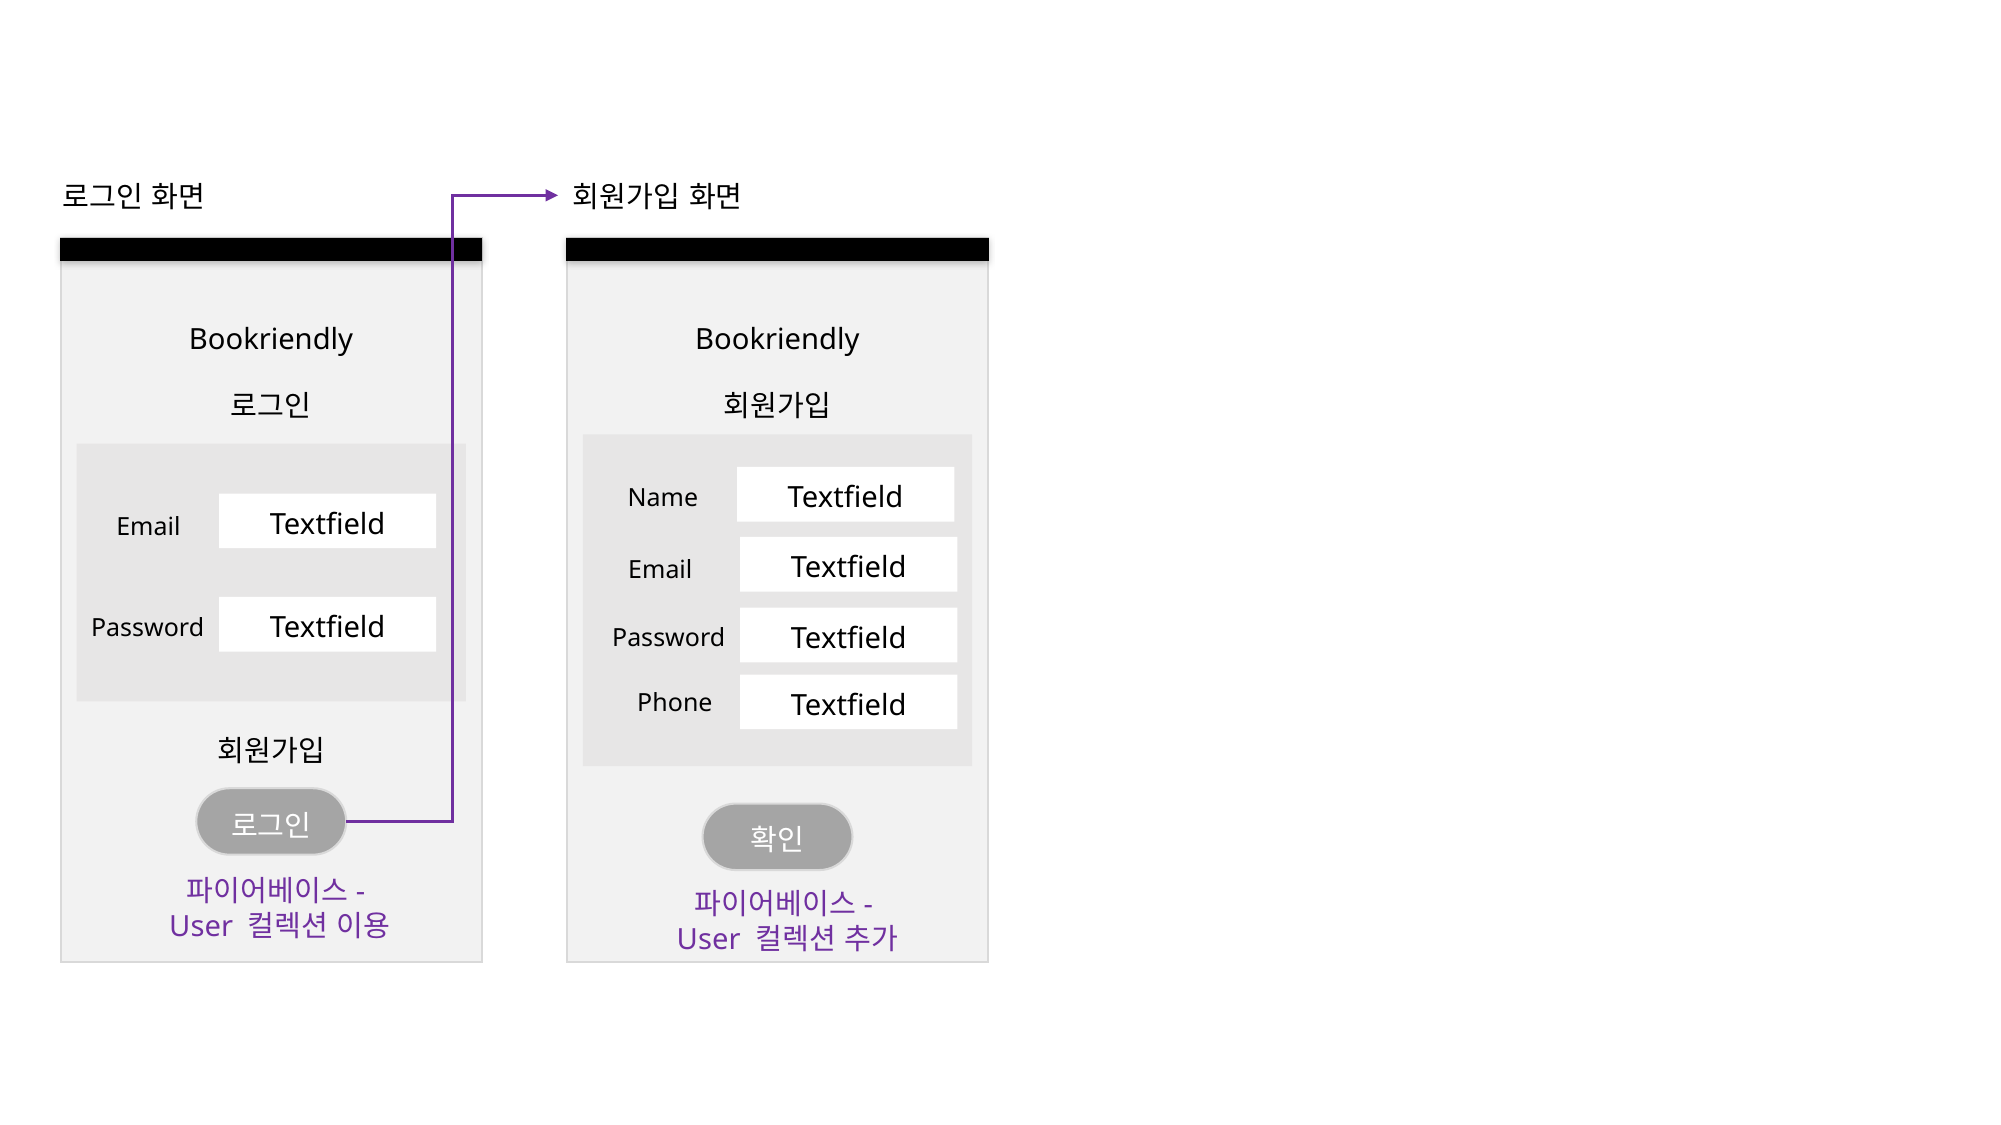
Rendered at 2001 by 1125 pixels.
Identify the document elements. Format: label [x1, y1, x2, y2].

text_box [46, 170, 989, 964]
